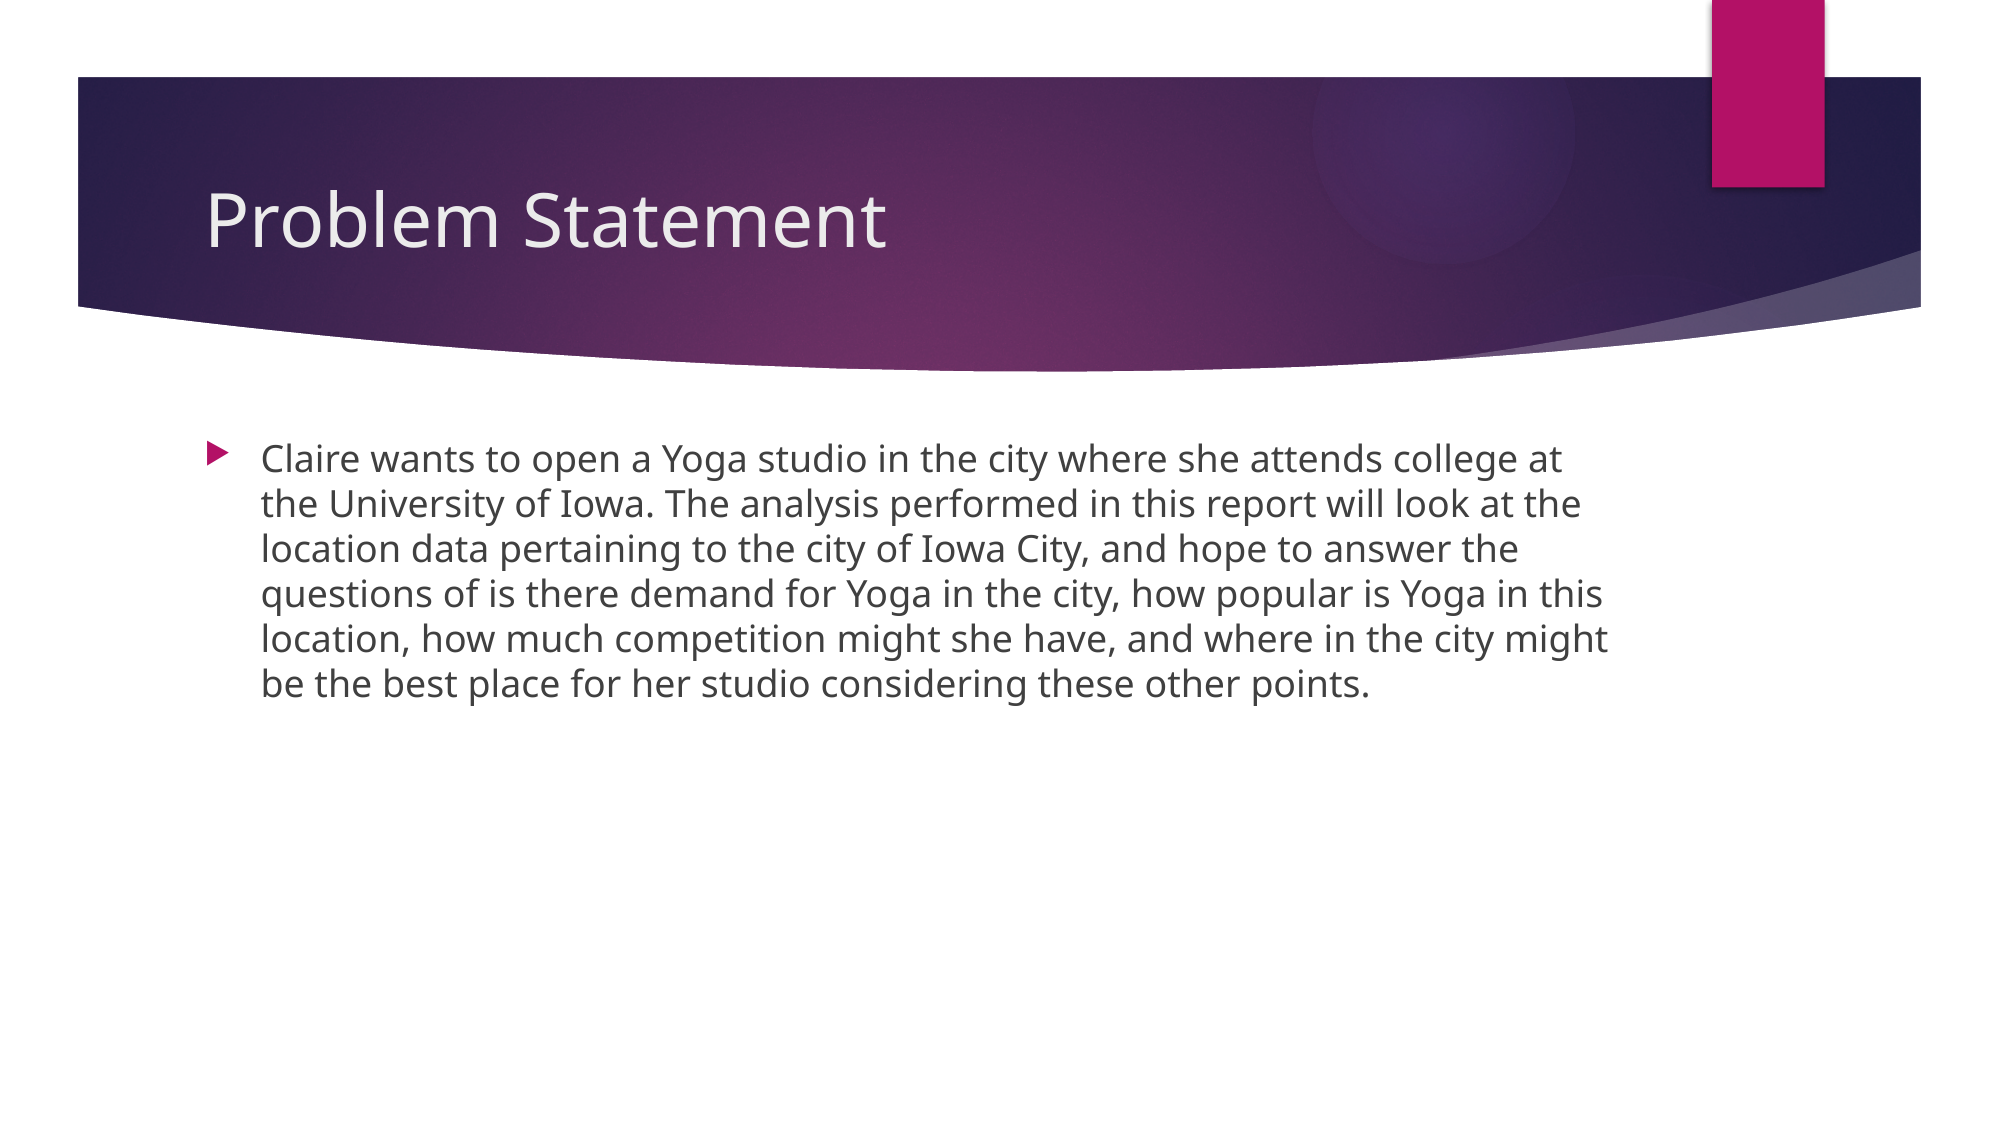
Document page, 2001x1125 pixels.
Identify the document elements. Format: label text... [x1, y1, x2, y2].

title Problem Statement [189, 159, 1627, 276]
list Claire wants to open a Yoga studio in the city where she attends college at the University of Iowa. The analysis performed in this report will look at the location data pertaining to the city of Iowa City, and hope to answer the questions of is there demand for Yoga in the city, how popular is Yoga in this location, how much competition might she have, and where in the city might be the best place for her studio considering these other points. [189, 427, 1638, 988]
